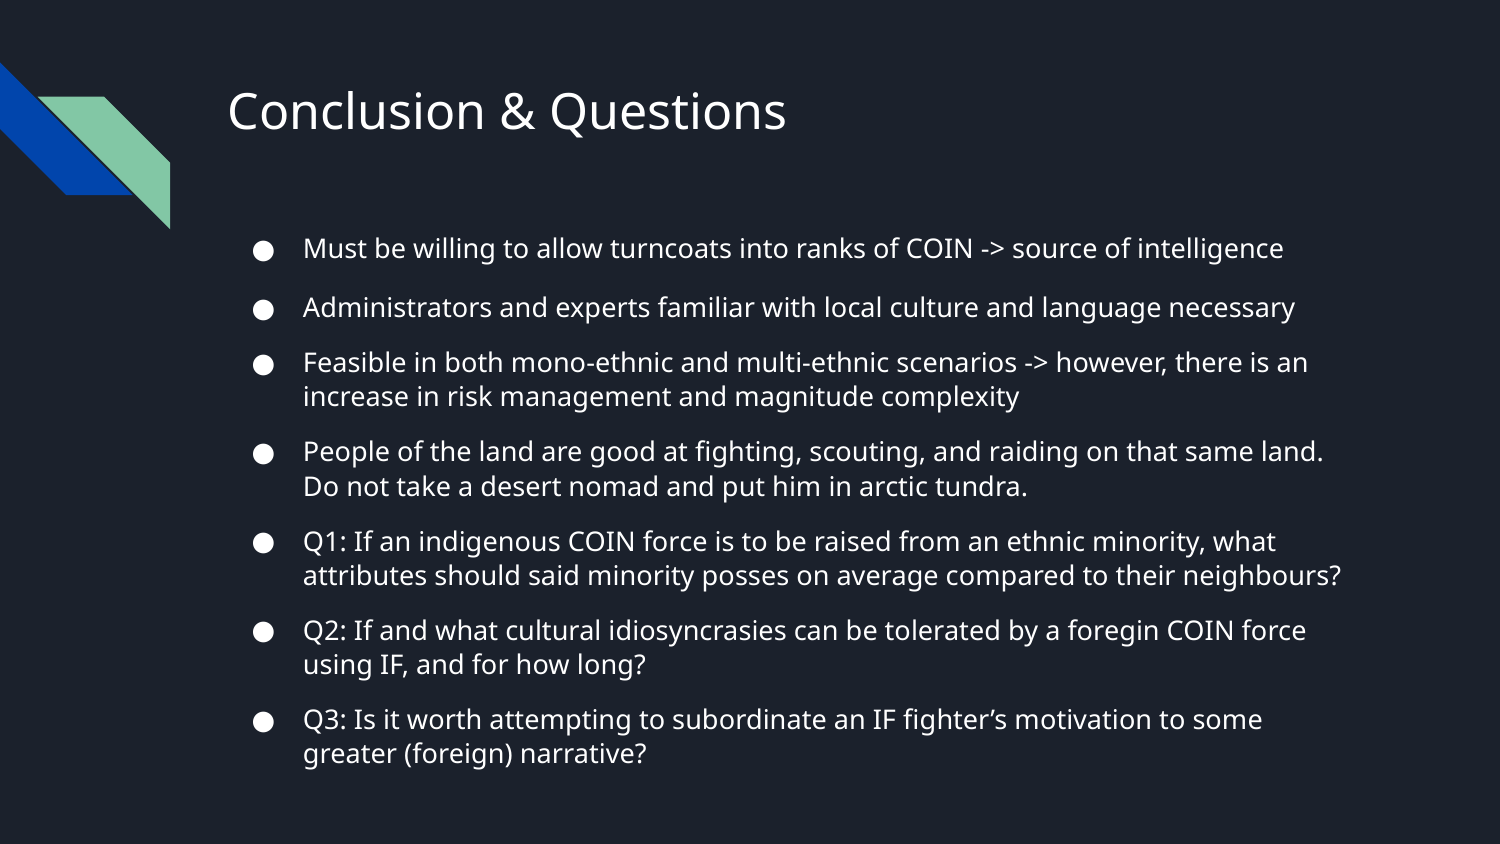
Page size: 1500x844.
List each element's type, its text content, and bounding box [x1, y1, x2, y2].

list Must be willing to allow turncoats into ranks of COIN -> source of intelligence Administrators and experts familiar with local culture and language necessary Feasible in both mono-ethnic and multi-ethnic scenarios -> however, there is an increase in risk management and magnitude complexity People of the land are good at fighting, scouting, and raiding on that same land. Do not take a desert nomad and put him in arctic tundra. Q1: If an indigenous COIN force is to be raised from an ethnic minority, what attributes should said minority posses on average compared to their neighbours? Q2: If and what cultural idiosyncrasies can be tolerated by a foregin COIN force using IF, and for how long? Q3: Is it worth attempting to subordinate an IF fighter’s motivation to some greater (foreign) narrative? [212, 214, 1368, 799]
title Conclusion & Questions [212, 64, 1368, 214]
